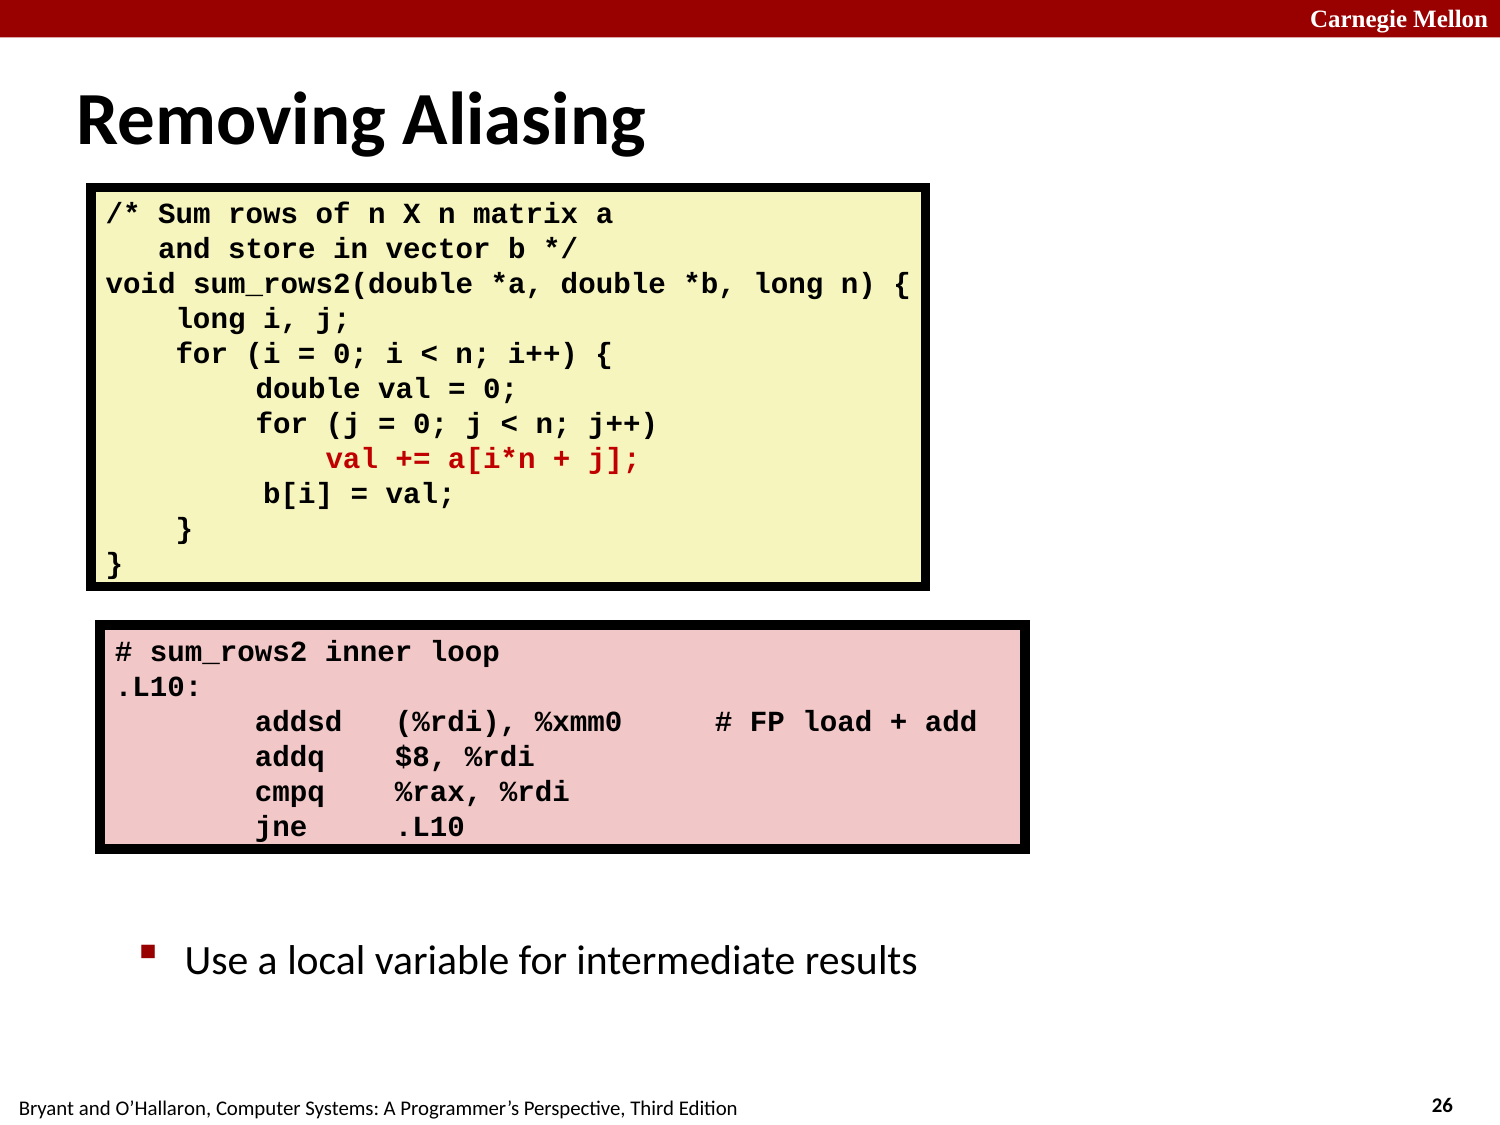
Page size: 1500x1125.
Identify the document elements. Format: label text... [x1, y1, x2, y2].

text_box /* Sum rows of n X n matrix a and store in vector b */ void sum_rows2(double *a, double *b, long n) { long i, j; for (i = 0; i < n; i++) { double val = 0; for (j = 0; j < n; j++) val += a[i*n + j]; b[i] = val; } } [90, 187, 926, 587]
list Use a local variable for intermediate results [47, 924, 1411, 1058]
title Removing Aliasing [60, 51, 1307, 178]
text_box # sum_rows2 inner loop .L10: addsd (%rdi), %xmm0 # FP load + add addq $8, %rdi cmpq %rax, %rdi jne .L10 [99, 624, 1025, 850]
